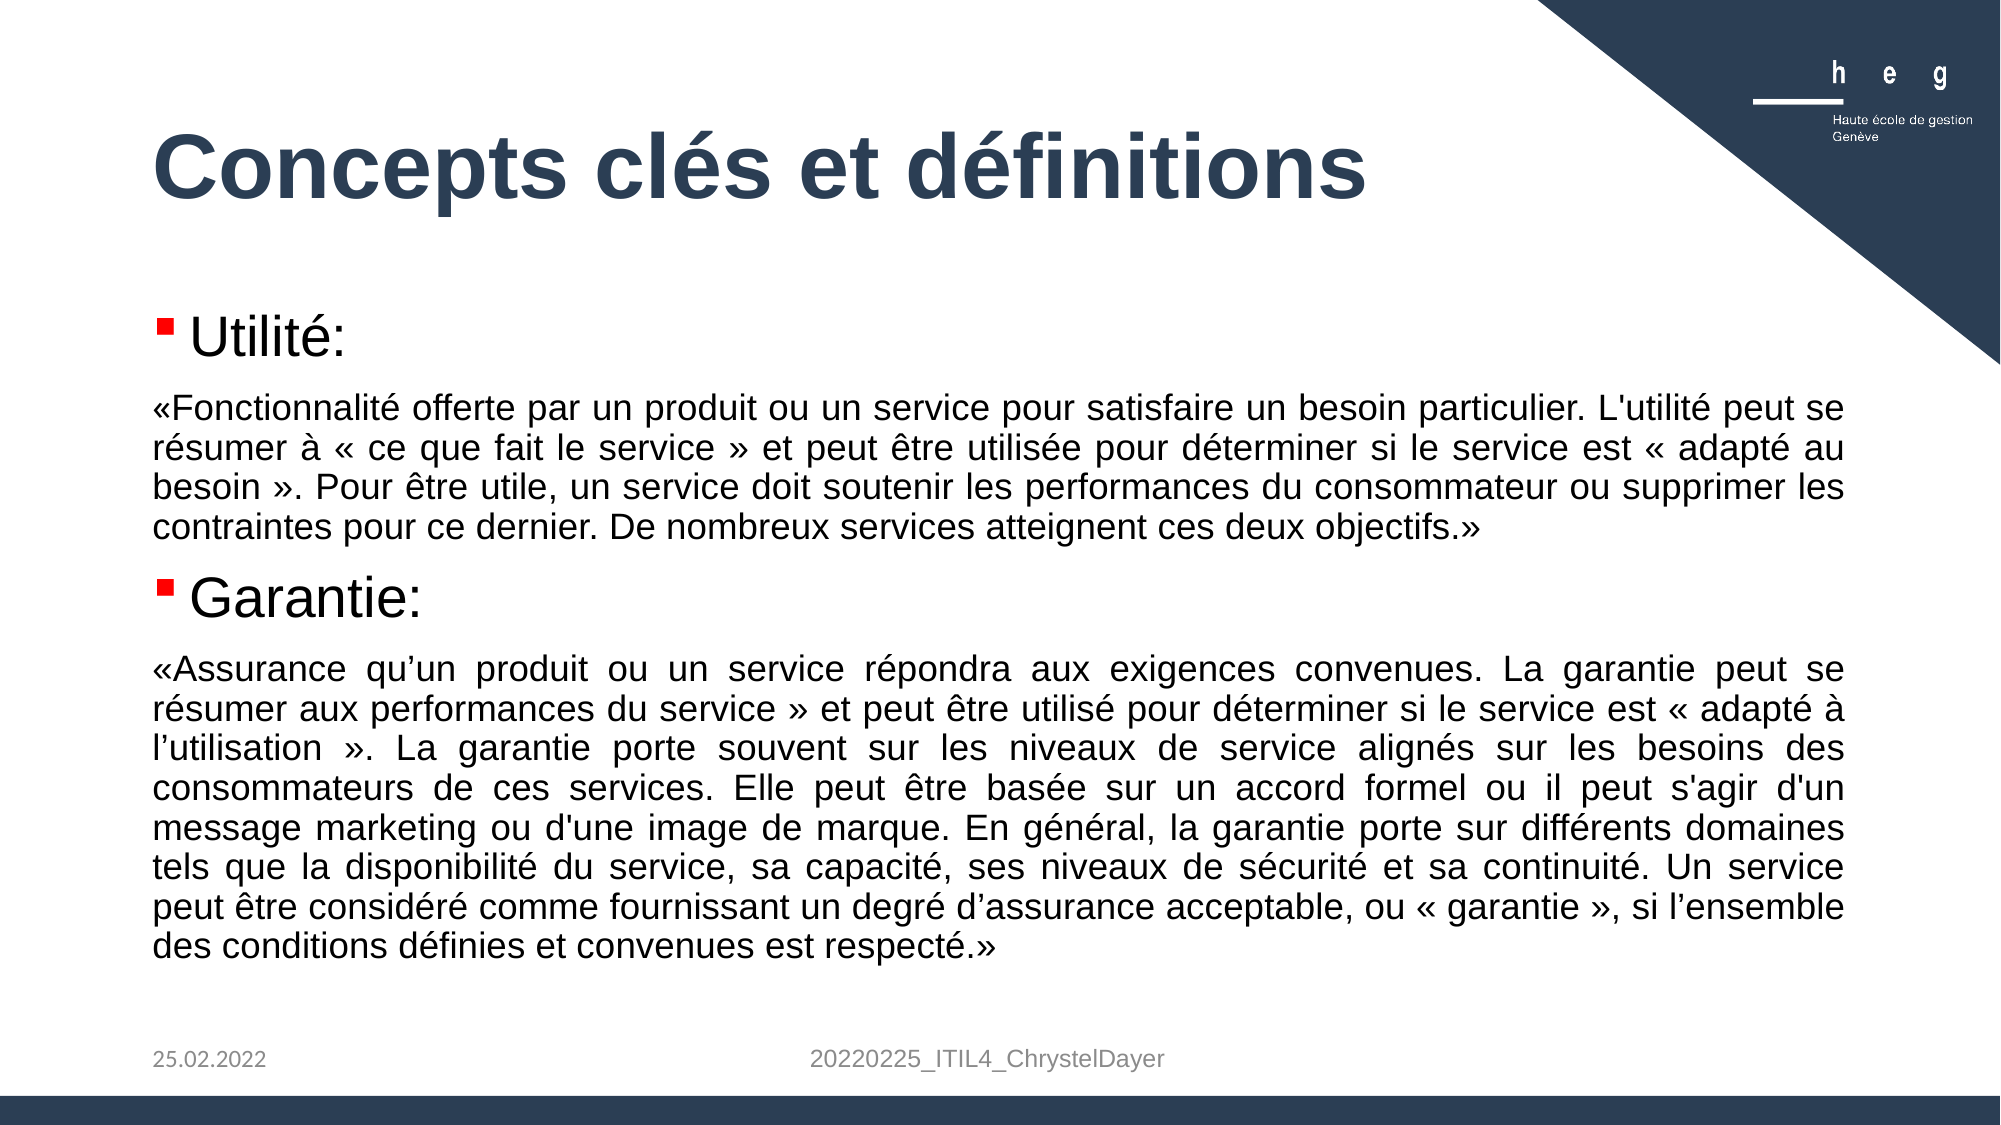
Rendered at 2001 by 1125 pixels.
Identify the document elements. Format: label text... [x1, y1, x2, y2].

title Concepts clés et définitions [137, 59, 1600, 278]
list Utilité: «Fonctionnalité offerte par un produit ou un service pour satisfaire un besoin particulier. L'utilité peut se résumer à « ce que fait le service » et peut être utilisée pour déterminer si le service est « adapté au besoin ». Pour être utile, un service doit soutenir les performances du consommateur ou supprimer les contraintes pour ce dernier. De nombreux services atteignent ces deux objectifs.» Garantie: «Assurance qu’un produit ou un service répondra aux exigences convenues. La garantie peut se résumer aux performances du service » et peut être utilisé pour déterminer si le service est « adapté à l’utilisation ». La garantie porte souvent sur les niveaux de service alignés sur les besoins des consommateurs de ces services. Elle peut être basée sur un accord formel ou il peut s'agir d'un message marketing ou d'une image de marque. En général, la garantie porte sur différents domaines tels que la disponibilité du service, sa capacité, ses niveaux de sécurité et sa continuité. Un service peut être considéré comme fournissant un degré d’assurance acceptable, ou « garantie », si l’ensemble des conditions définies et convenues est respecté.» [137, 299, 1863, 977]
picture [1753, 60, 1972, 141]
footer 20220225_ITIL4_ChrystelDayer [650, 1027, 1326, 1088]
